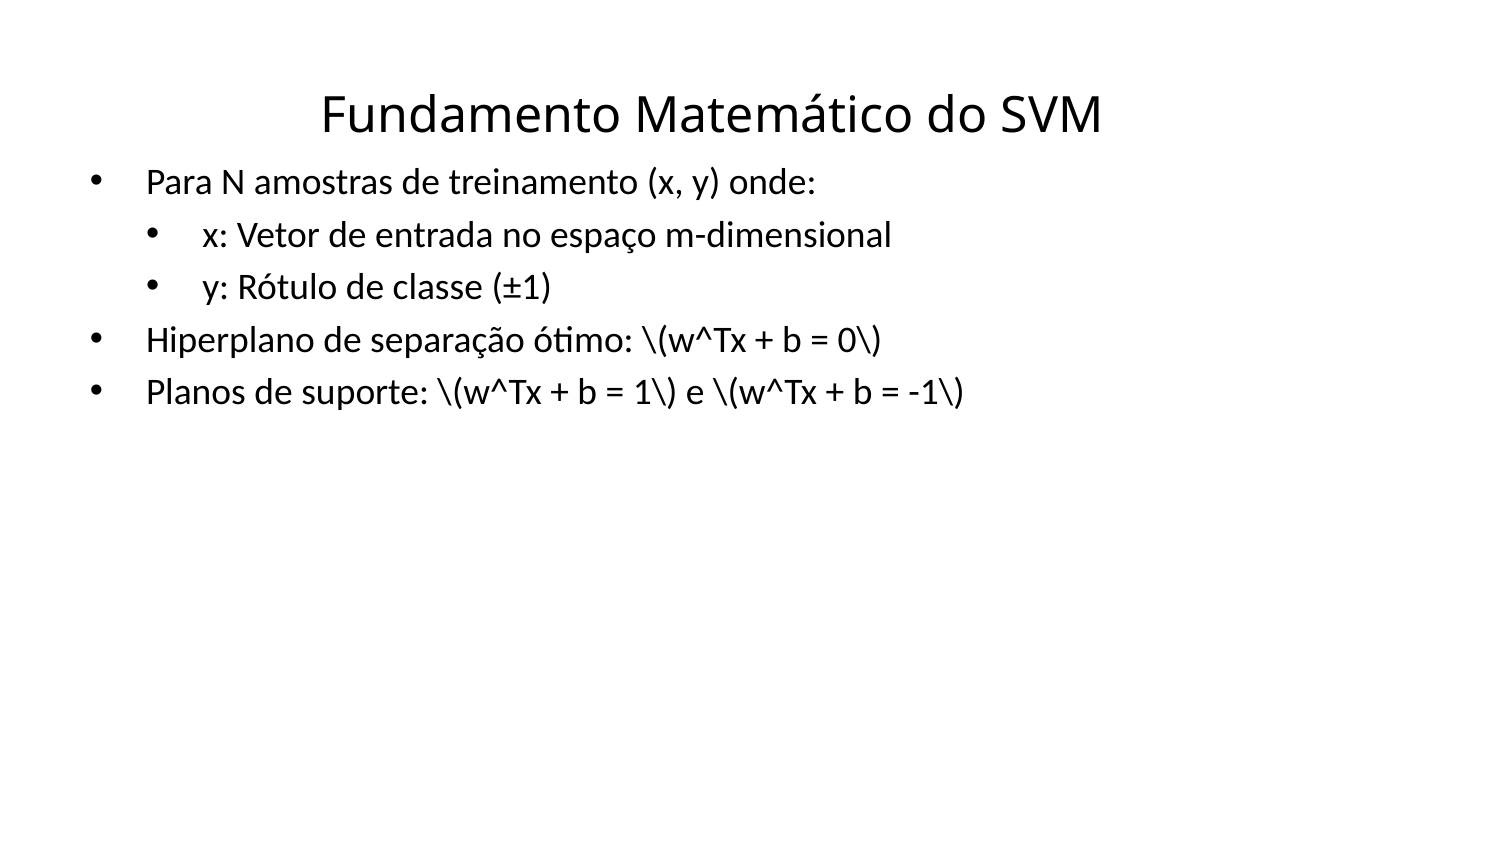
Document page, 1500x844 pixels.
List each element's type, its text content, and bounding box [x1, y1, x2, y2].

title Fundamento Matemático do SVM [75, 75, 1350, 150]
list Para N amostras de treinamento (x, y) onde: x: Vetor de entrada no espaço m-dimensional y: Rótulo de classe (±1) Hiperplano de separação ótimo: \(w^Tx + b = 0\) Planos de suporte: \(w^Tx + b = 1\) e \(w^Tx + b = -1\) [75, 150, 1350, 825]
